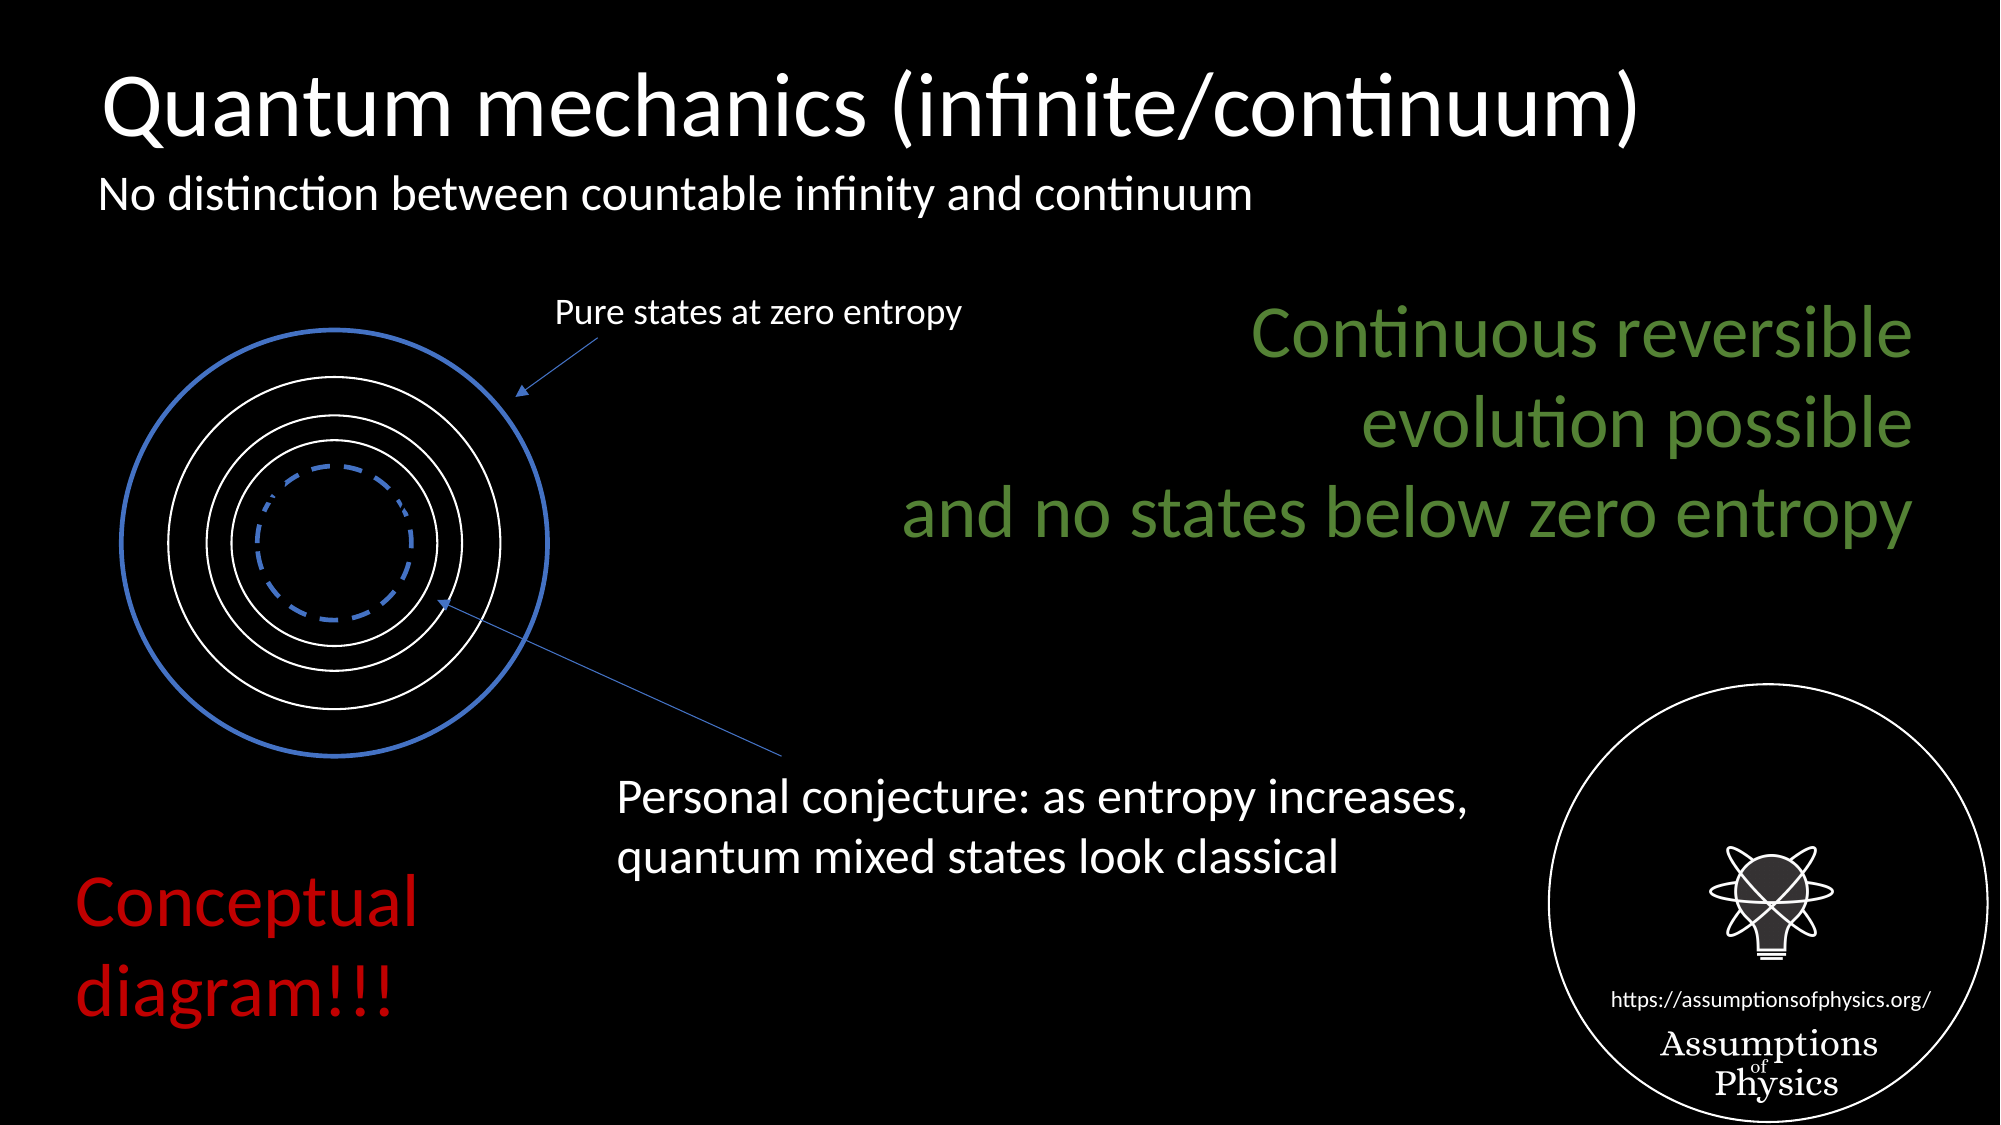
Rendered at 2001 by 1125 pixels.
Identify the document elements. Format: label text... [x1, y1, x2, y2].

text_box Personal conjecture: as entropy increases, quantum mixed states look classical [601, 756, 1485, 891]
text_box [437, 599, 782, 757]
text_box Continuous reversible evolution possible and no states below zero entropy [875, 274, 1929, 560]
picture [1660, 1029, 1877, 1103]
text_box No distinction between countable infinity and continuum [82, 153, 1269, 228]
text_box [515, 337, 598, 398]
text_box Quantum mechanics (infinite/continuum) [86, 37, 1660, 163]
text_box Pure states at zero entropy [548, 279, 875, 339]
text_box Conceptual diagram!!! [60, 843, 436, 1039]
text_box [121, 277, 548, 757]
picture [1709, 846, 1834, 960]
